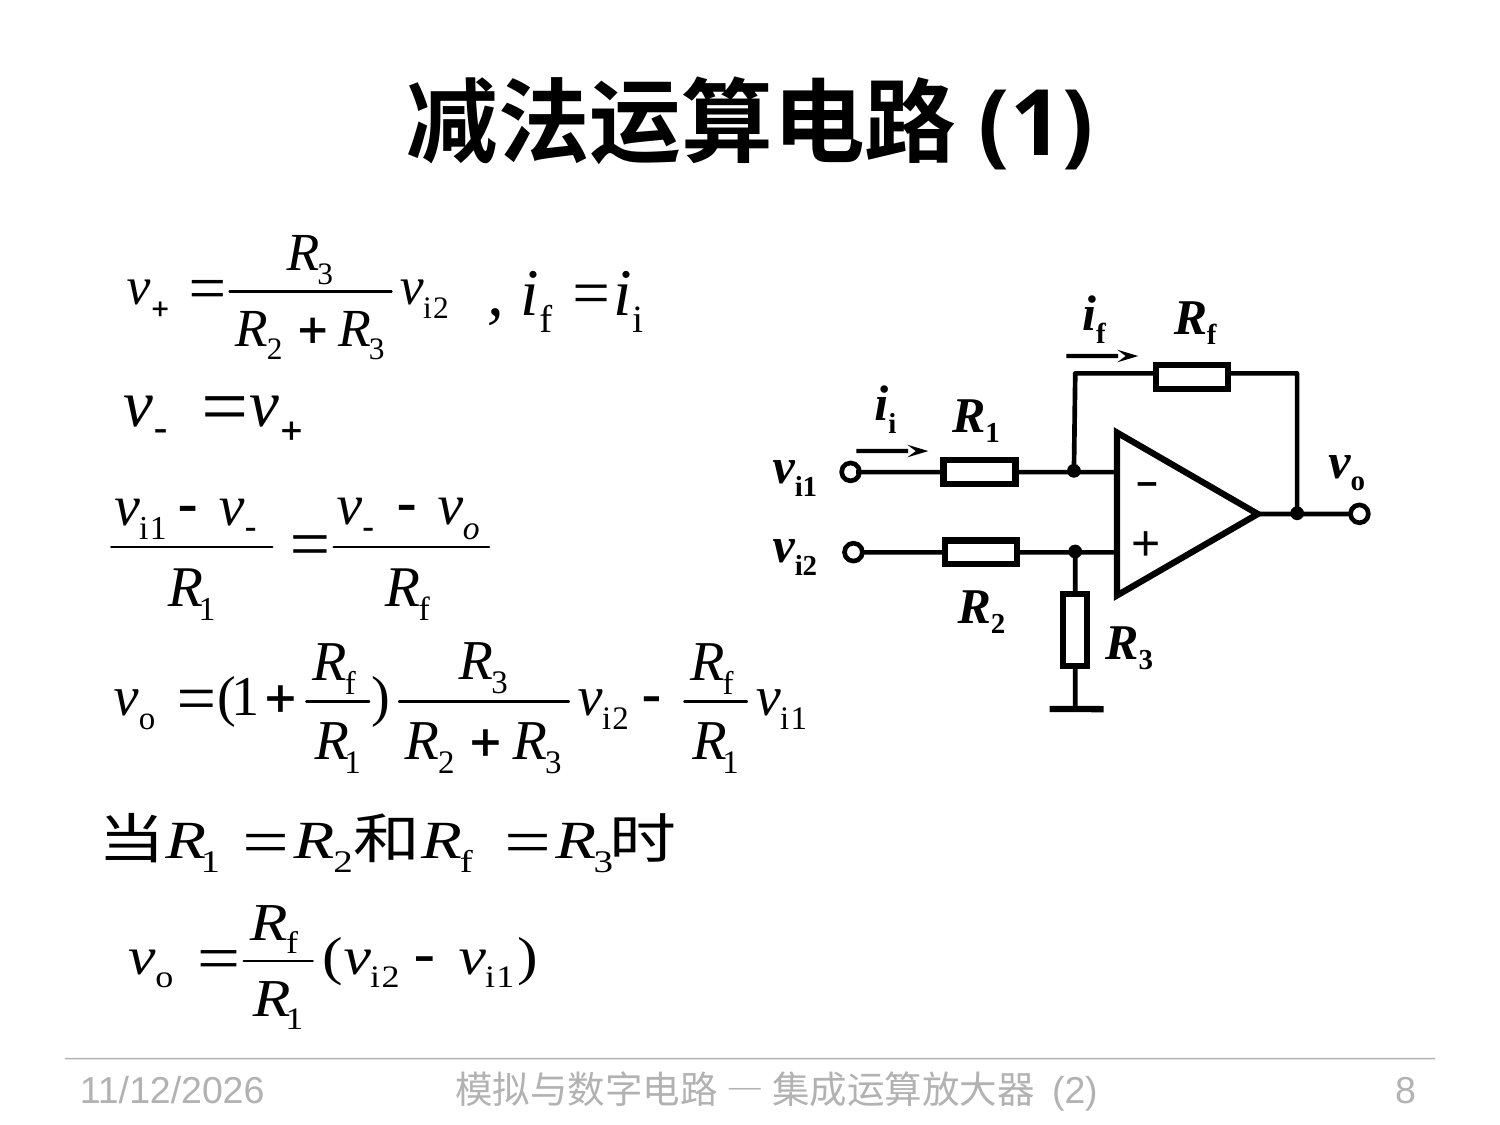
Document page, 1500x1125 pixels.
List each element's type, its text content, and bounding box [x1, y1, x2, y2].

slide_number 8 [1230, 1058, 1431, 1125]
text_box [907, 444, 929, 458]
text_box [841, 462, 860, 481]
text_box vo [1313, 420, 1397, 504]
text_box R2 [942, 566, 1021, 647]
text_box [1069, 545, 1082, 594]
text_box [105, 626, 816, 787]
footer 模拟与数字电路 — 集成运算放大器 (2) [373, 1058, 1179, 1125]
text_box , if =ii [472, 241, 704, 348]
text_box [944, 540, 1017, 565]
text_box [1350, 504, 1369, 523]
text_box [119, 219, 456, 372]
text_box if [1067, 273, 1152, 357]
text_box vi2 [757, 505, 833, 589]
text_box [1156, 365, 1229, 390]
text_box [101, 469, 501, 634]
text_box [1117, 349, 1139, 363]
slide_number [64, 1058, 348, 1125]
text_box [1067, 373, 1304, 520]
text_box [119, 889, 548, 1042]
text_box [114, 359, 317, 455]
text_box [844, 543, 863, 562]
text_box [1063, 594, 1088, 666]
text_box R3 [1090, 601, 1168, 683]
text_box vi1 [757, 426, 833, 505]
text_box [94, 804, 686, 886]
title 减法运算电路(1) [75, 24, 1425, 213]
text_box Rf [1158, 277, 1232, 358]
text_box R1 [937, 375, 1015, 456]
text_box [943, 460, 1016, 485]
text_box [1116, 432, 1258, 596]
text_box ii [859, 363, 944, 447]
